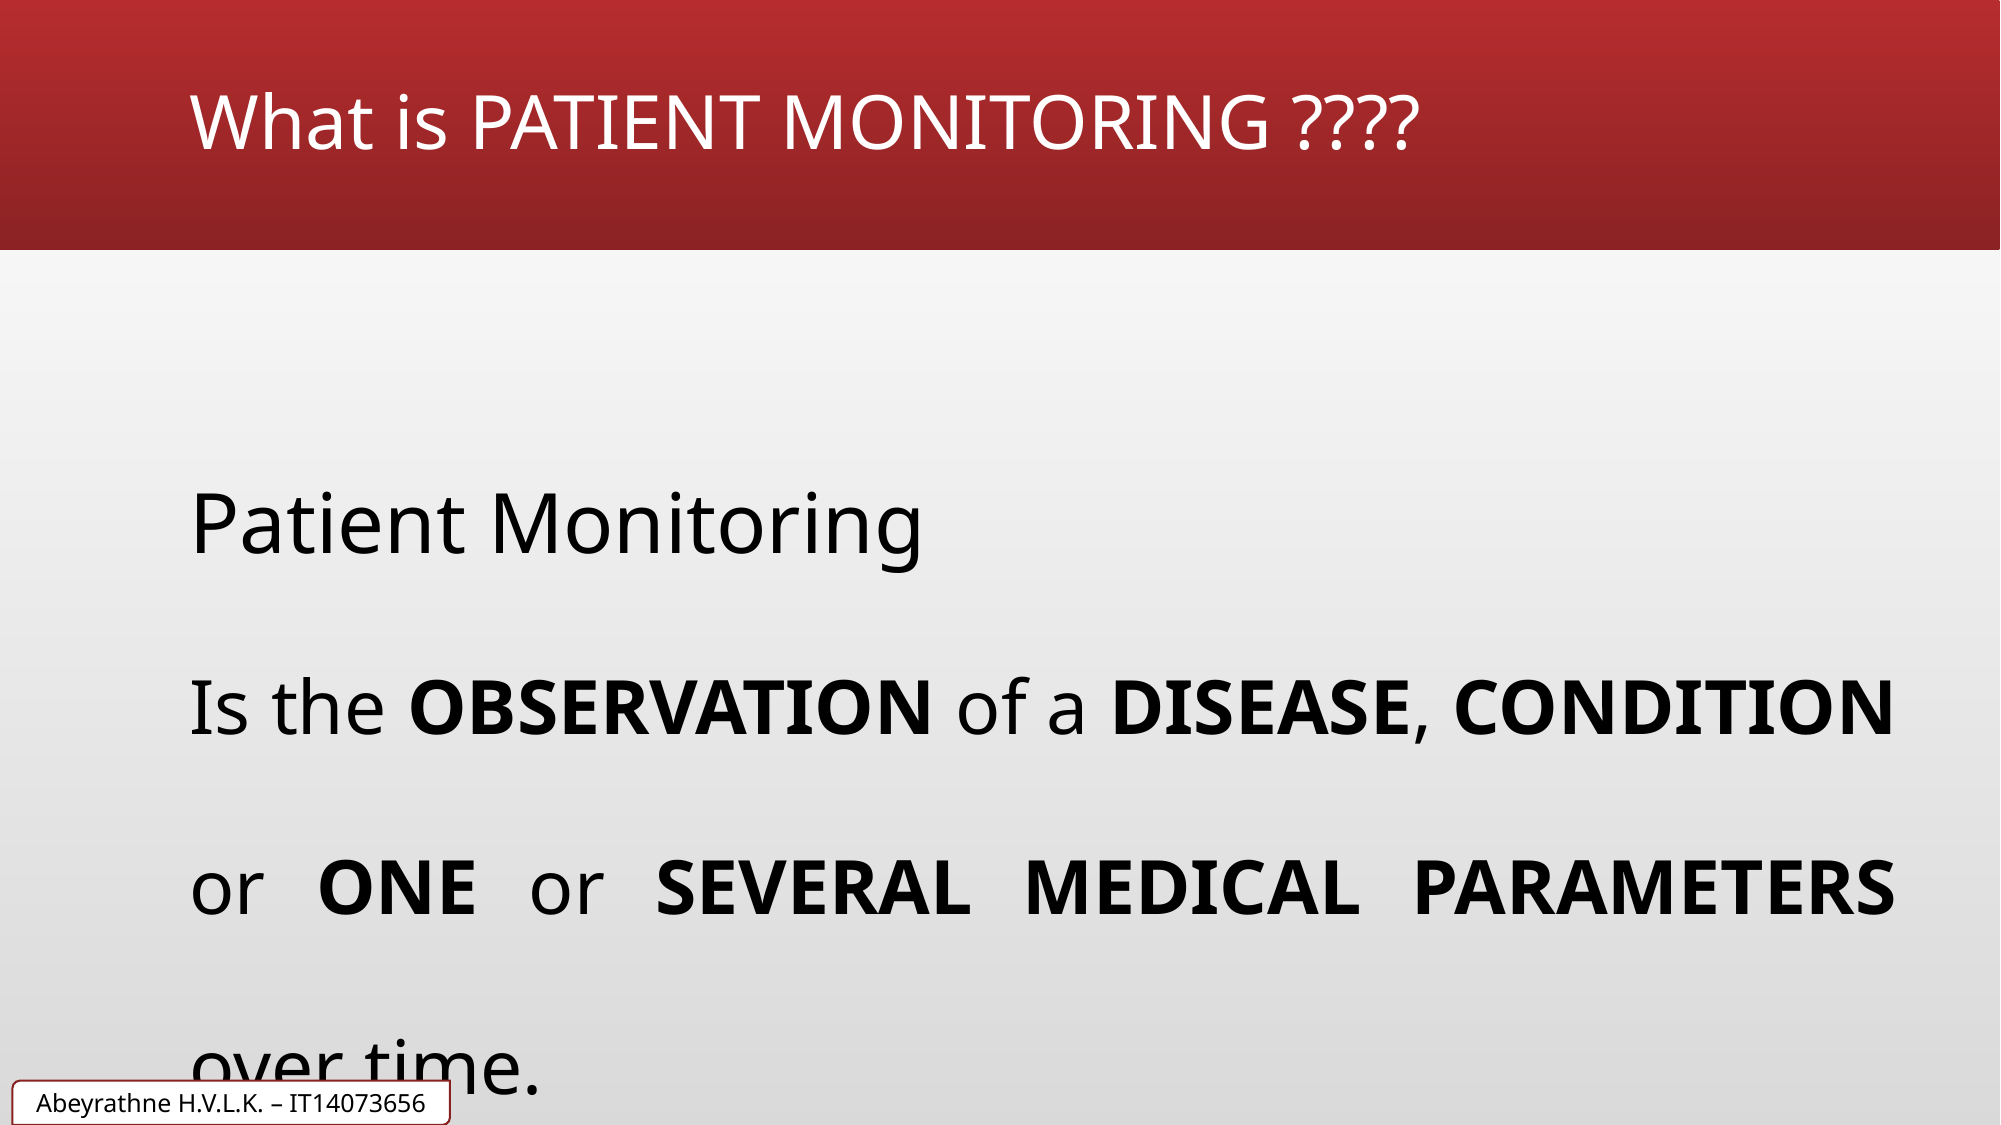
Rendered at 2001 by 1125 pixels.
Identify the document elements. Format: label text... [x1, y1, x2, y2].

text_box Abeyrathne H.V.L.K. – IT14073656 [11, 1079, 451, 1125]
text_box Patient Monitoring Is the OBSERVATION of a DISEASE, CONDITION or ONE or SEVERAL MEDICAL PARAMETERS over time. [174, 362, 1913, 1118]
title What is PATIENT MONITORING ???? [174, 16, 1825, 234]
